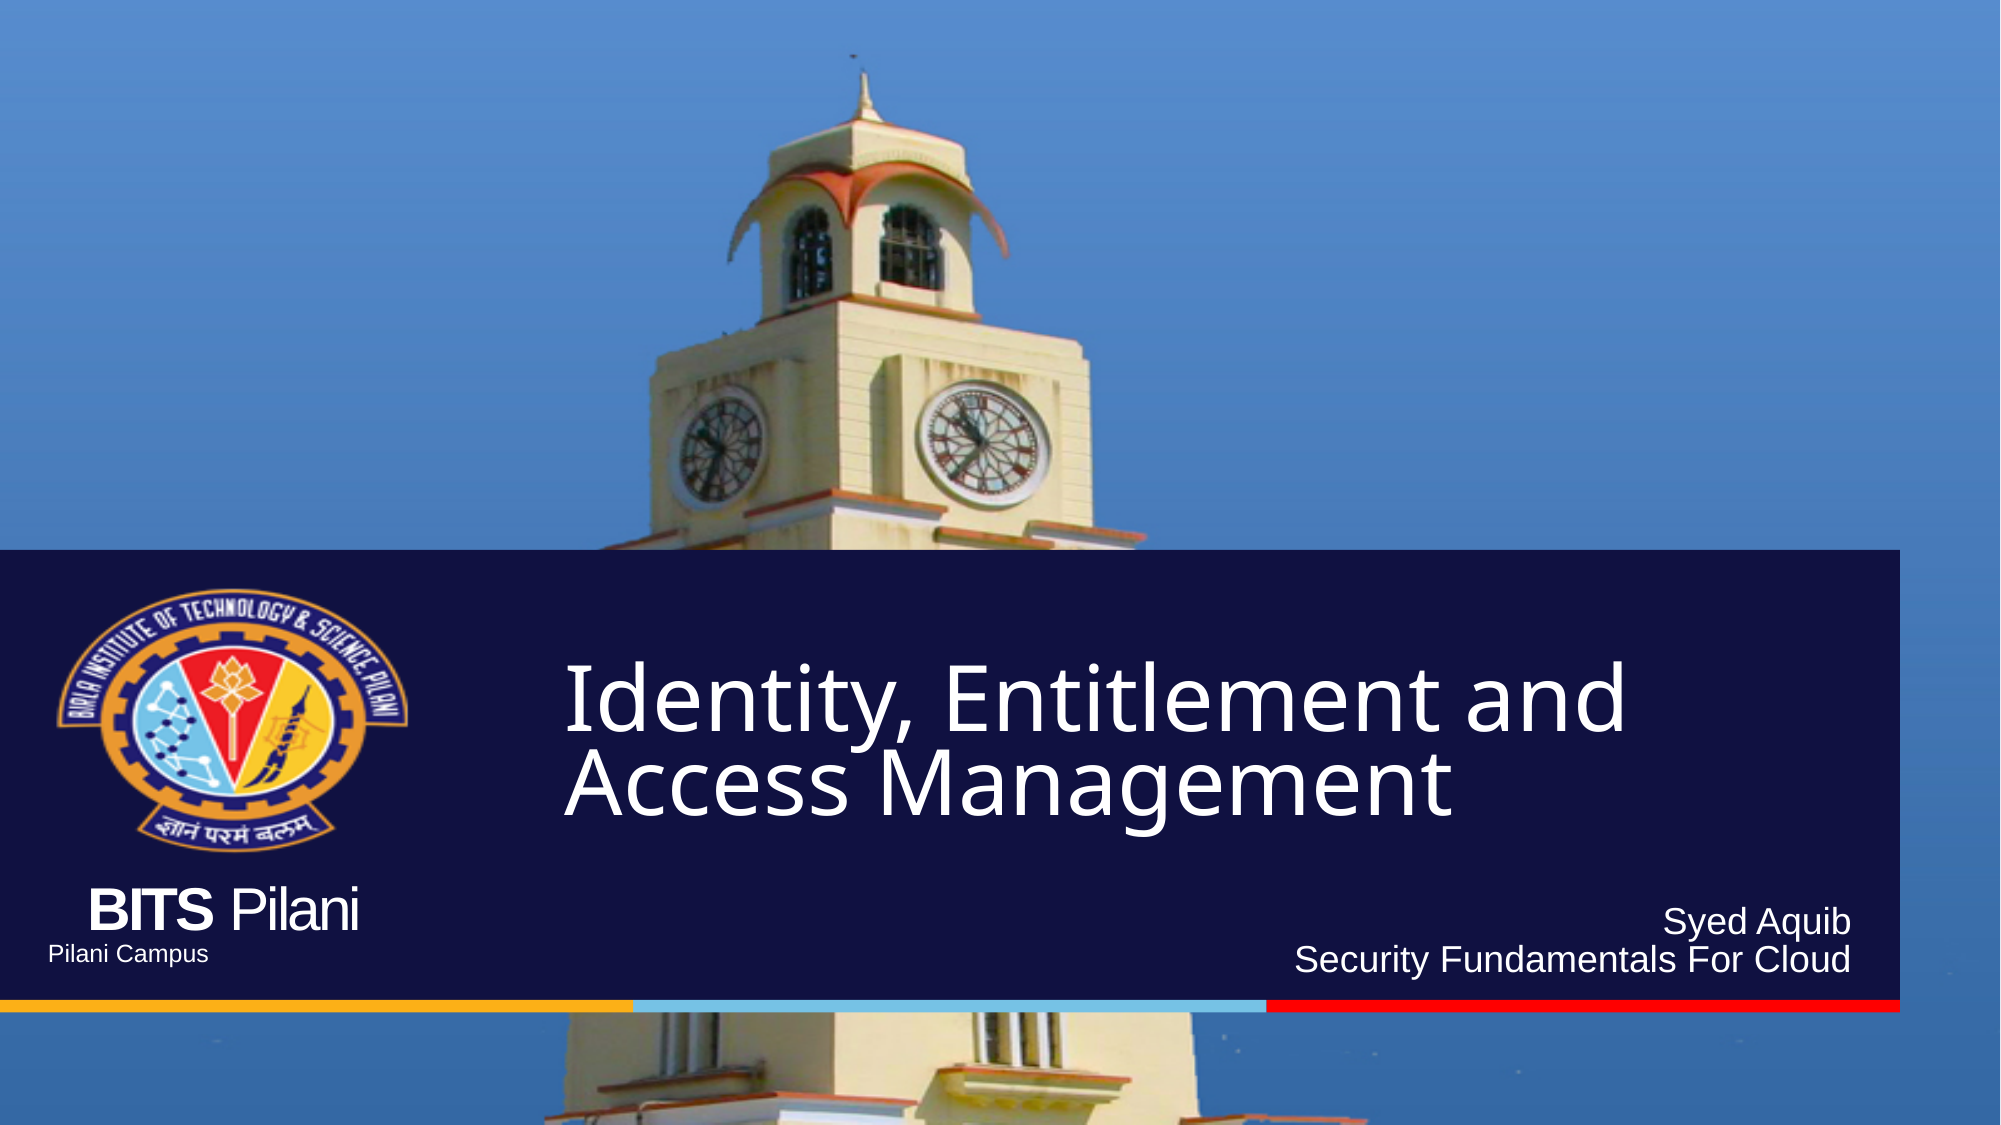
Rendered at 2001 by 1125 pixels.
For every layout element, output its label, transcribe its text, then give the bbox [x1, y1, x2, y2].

title Identity, Entitlement and Access Management [549, 624, 1867, 875]
text_box Syed Aquib Security Fundamentals For Cloud [879, 899, 1867, 988]
picture [0, 0, 2001, 1125]
